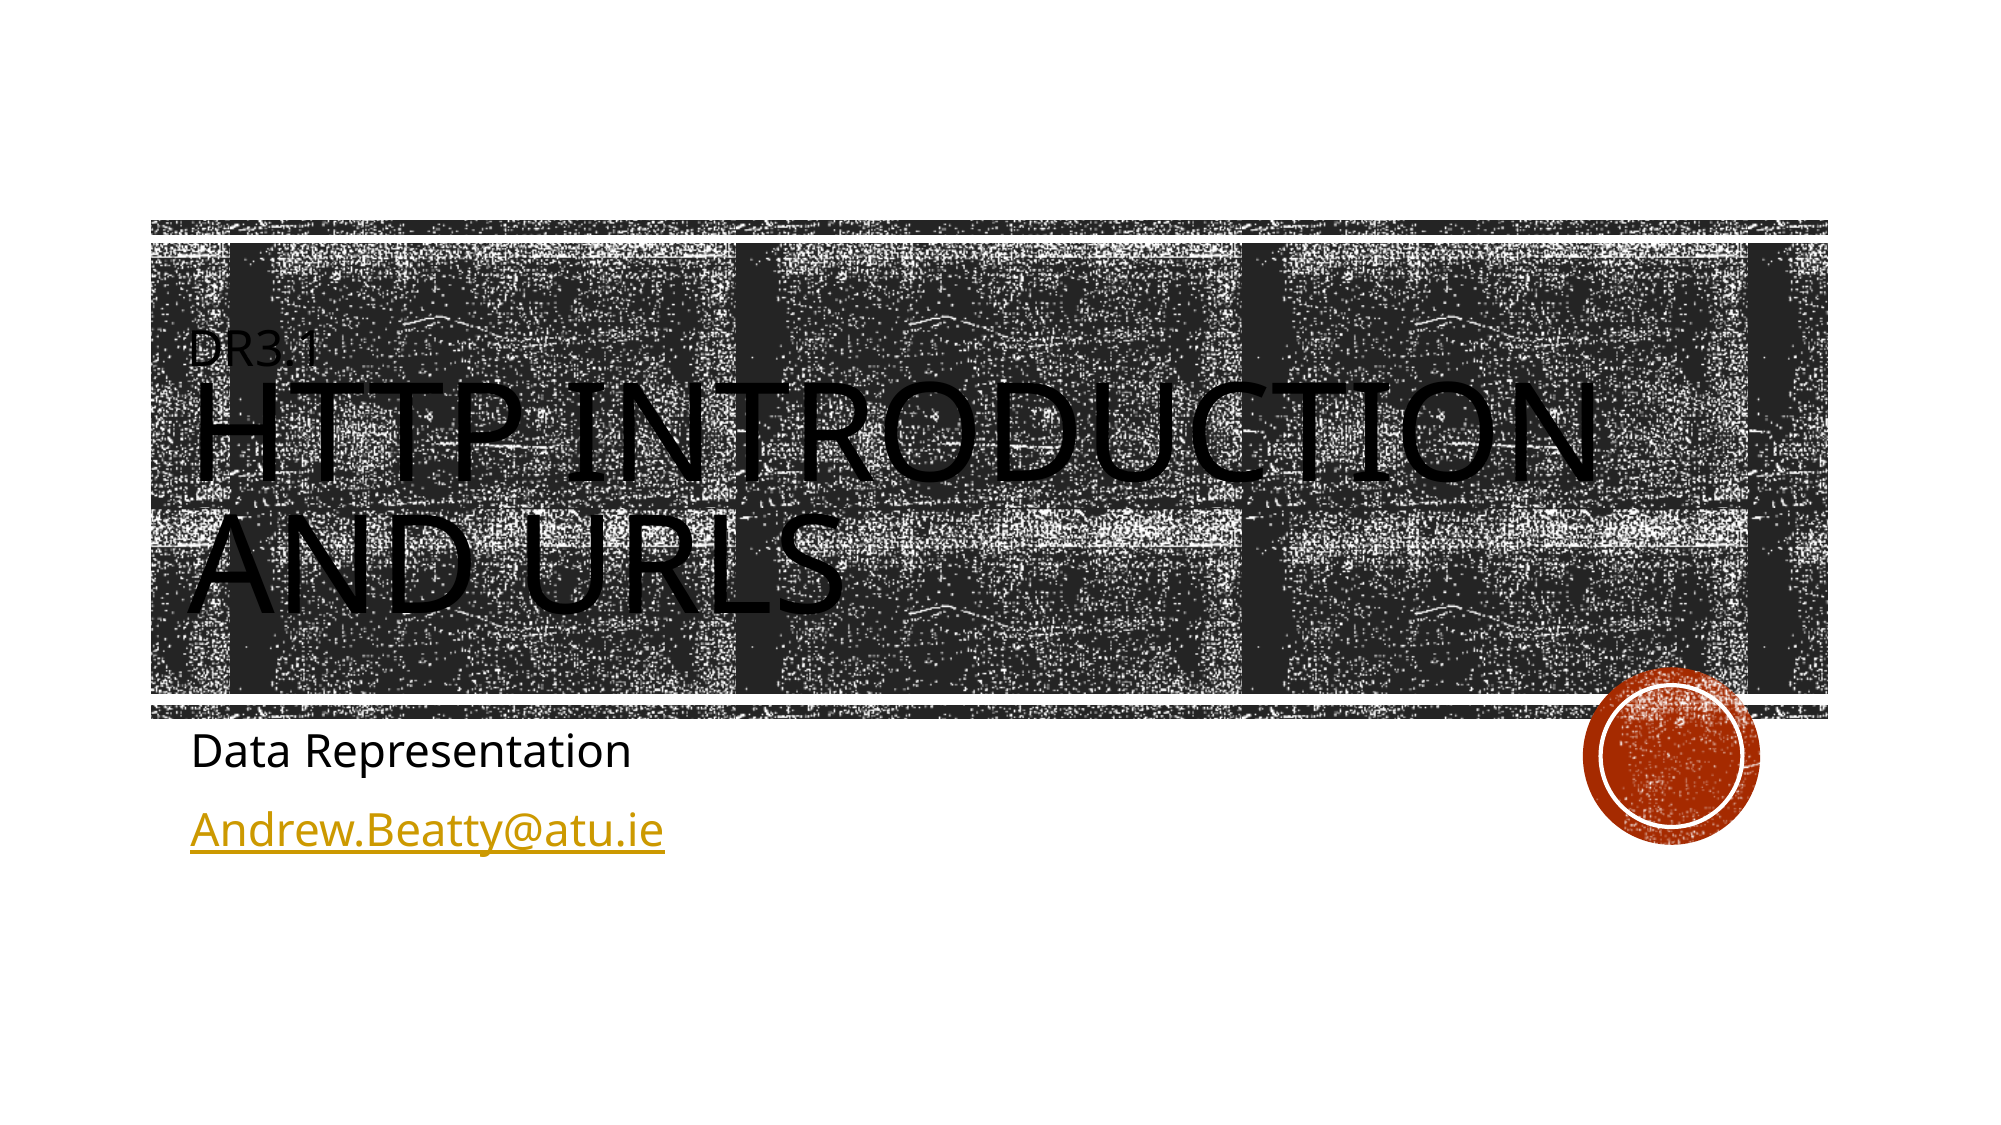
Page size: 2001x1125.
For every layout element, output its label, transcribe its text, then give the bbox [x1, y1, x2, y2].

title DR3.1 HTTP introduction and URLs [172, 234, 1808, 733]
subtitle Data Representation Andrew.Beatty@atu.ie [175, 720, 1470, 896]
